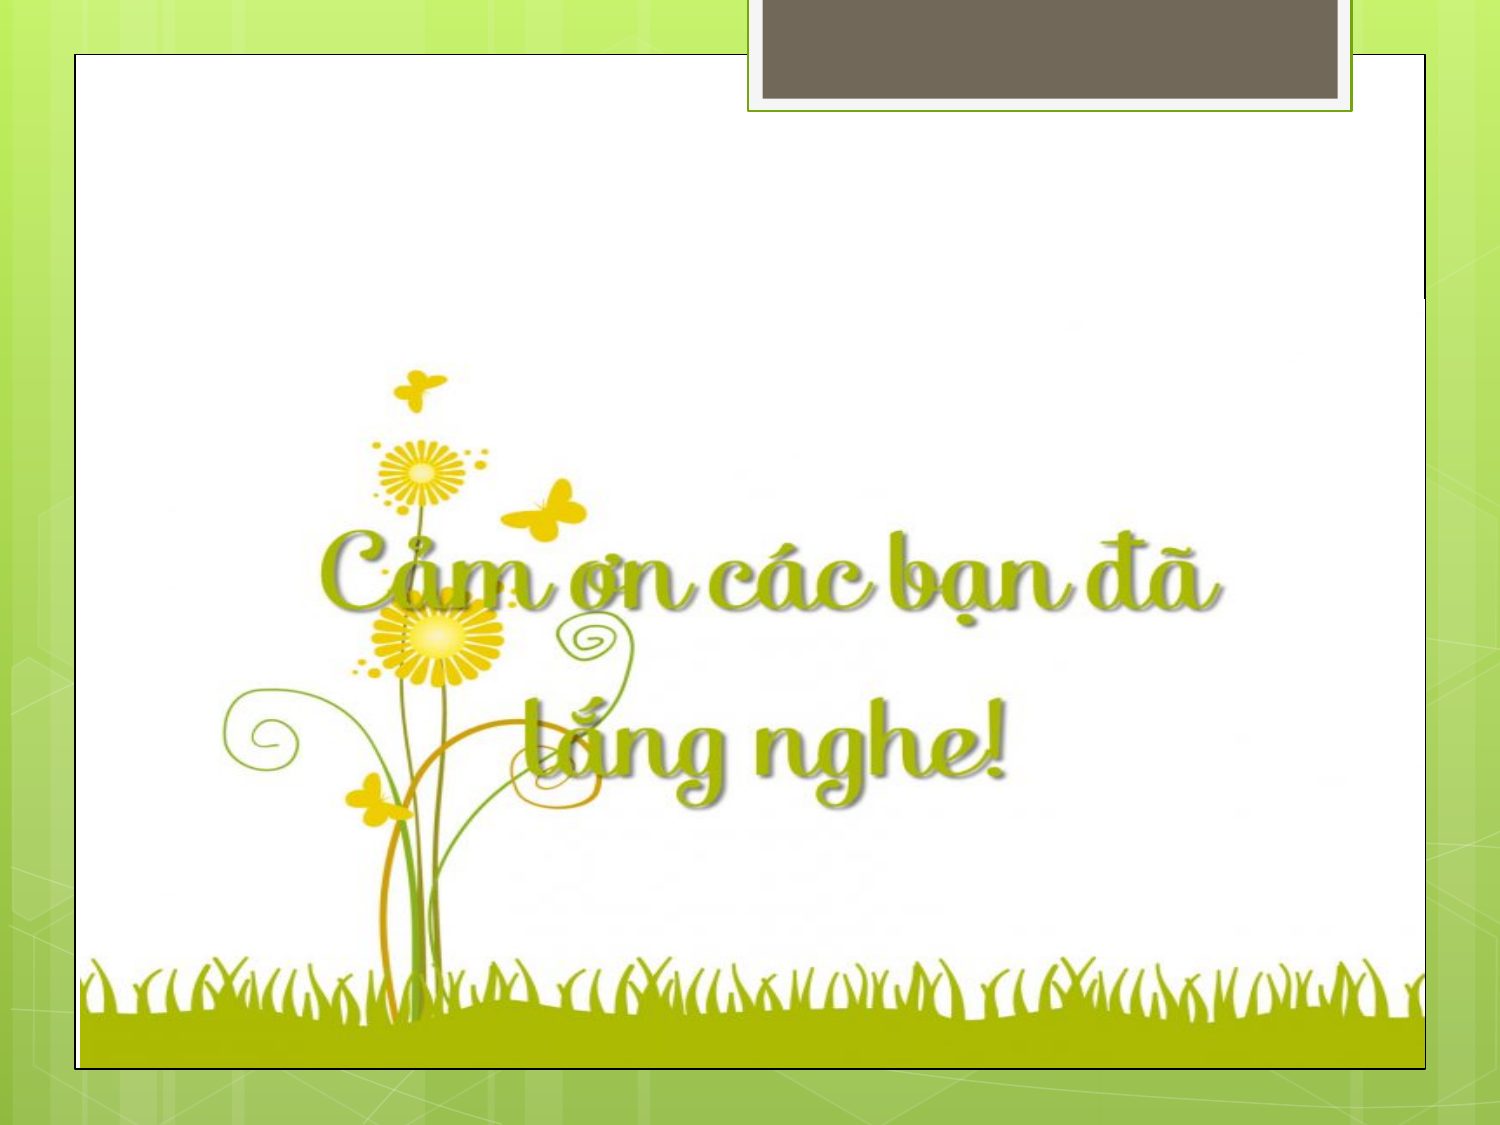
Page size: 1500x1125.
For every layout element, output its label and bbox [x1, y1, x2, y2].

picture [80, 299, 1425, 1068]
